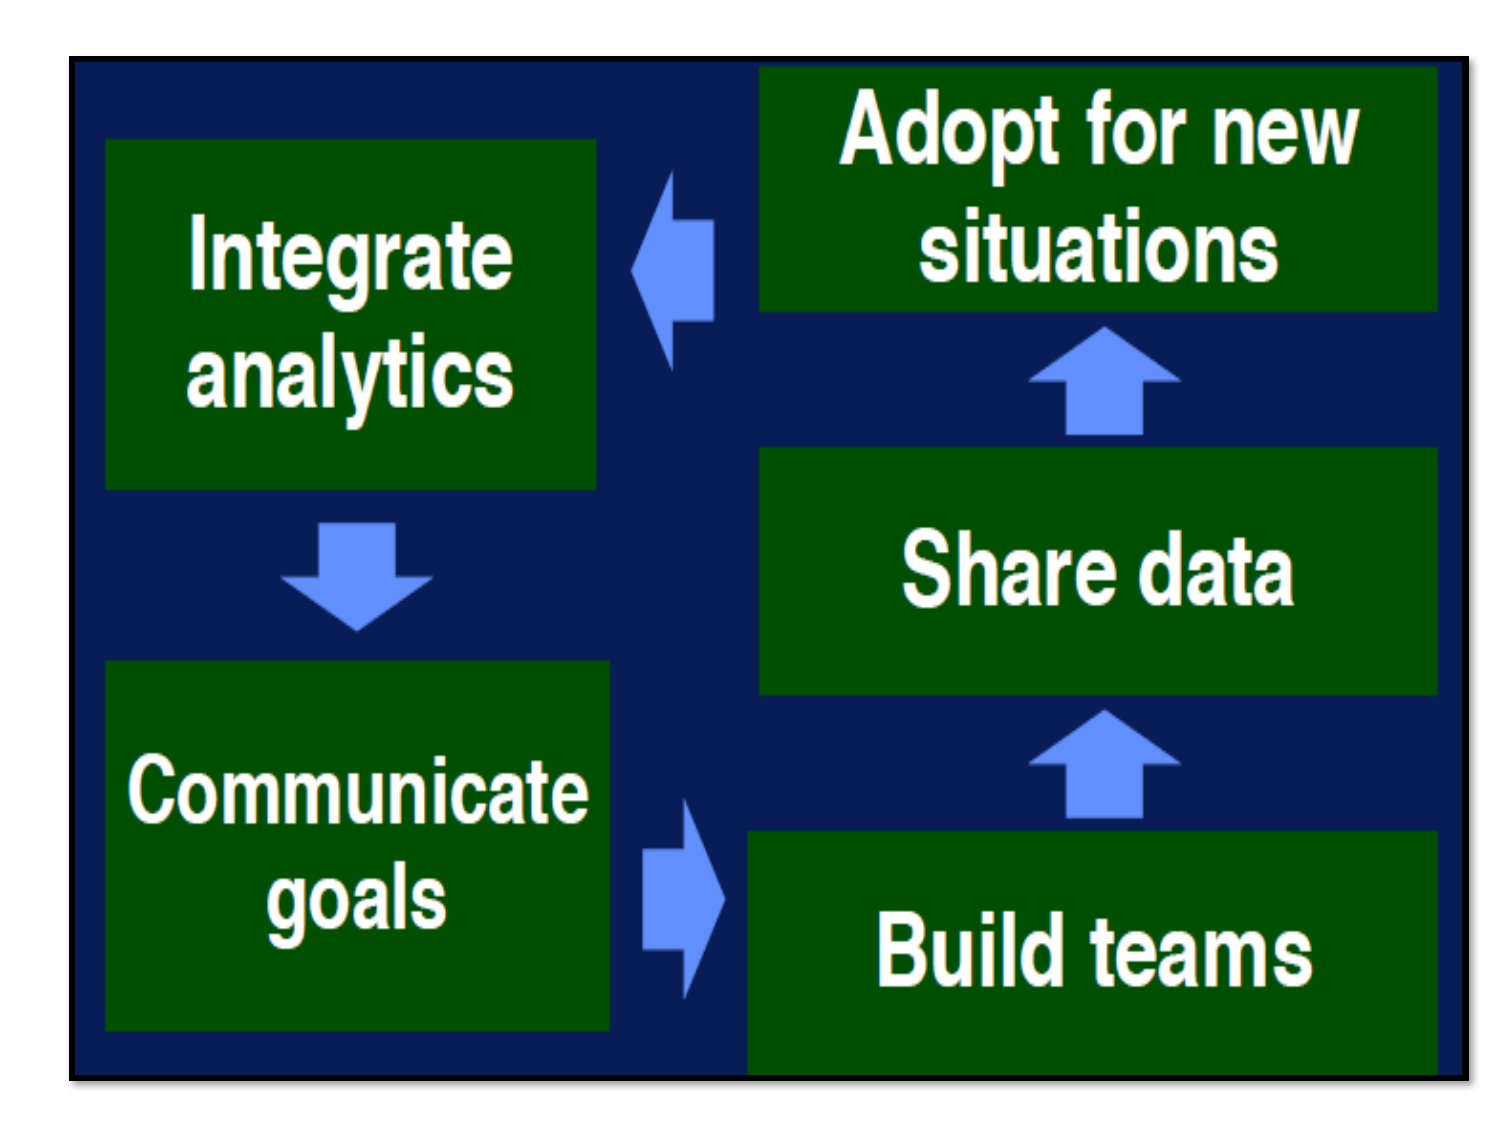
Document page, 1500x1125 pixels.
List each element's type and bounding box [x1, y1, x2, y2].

picture [74, 62, 1463, 1076]
